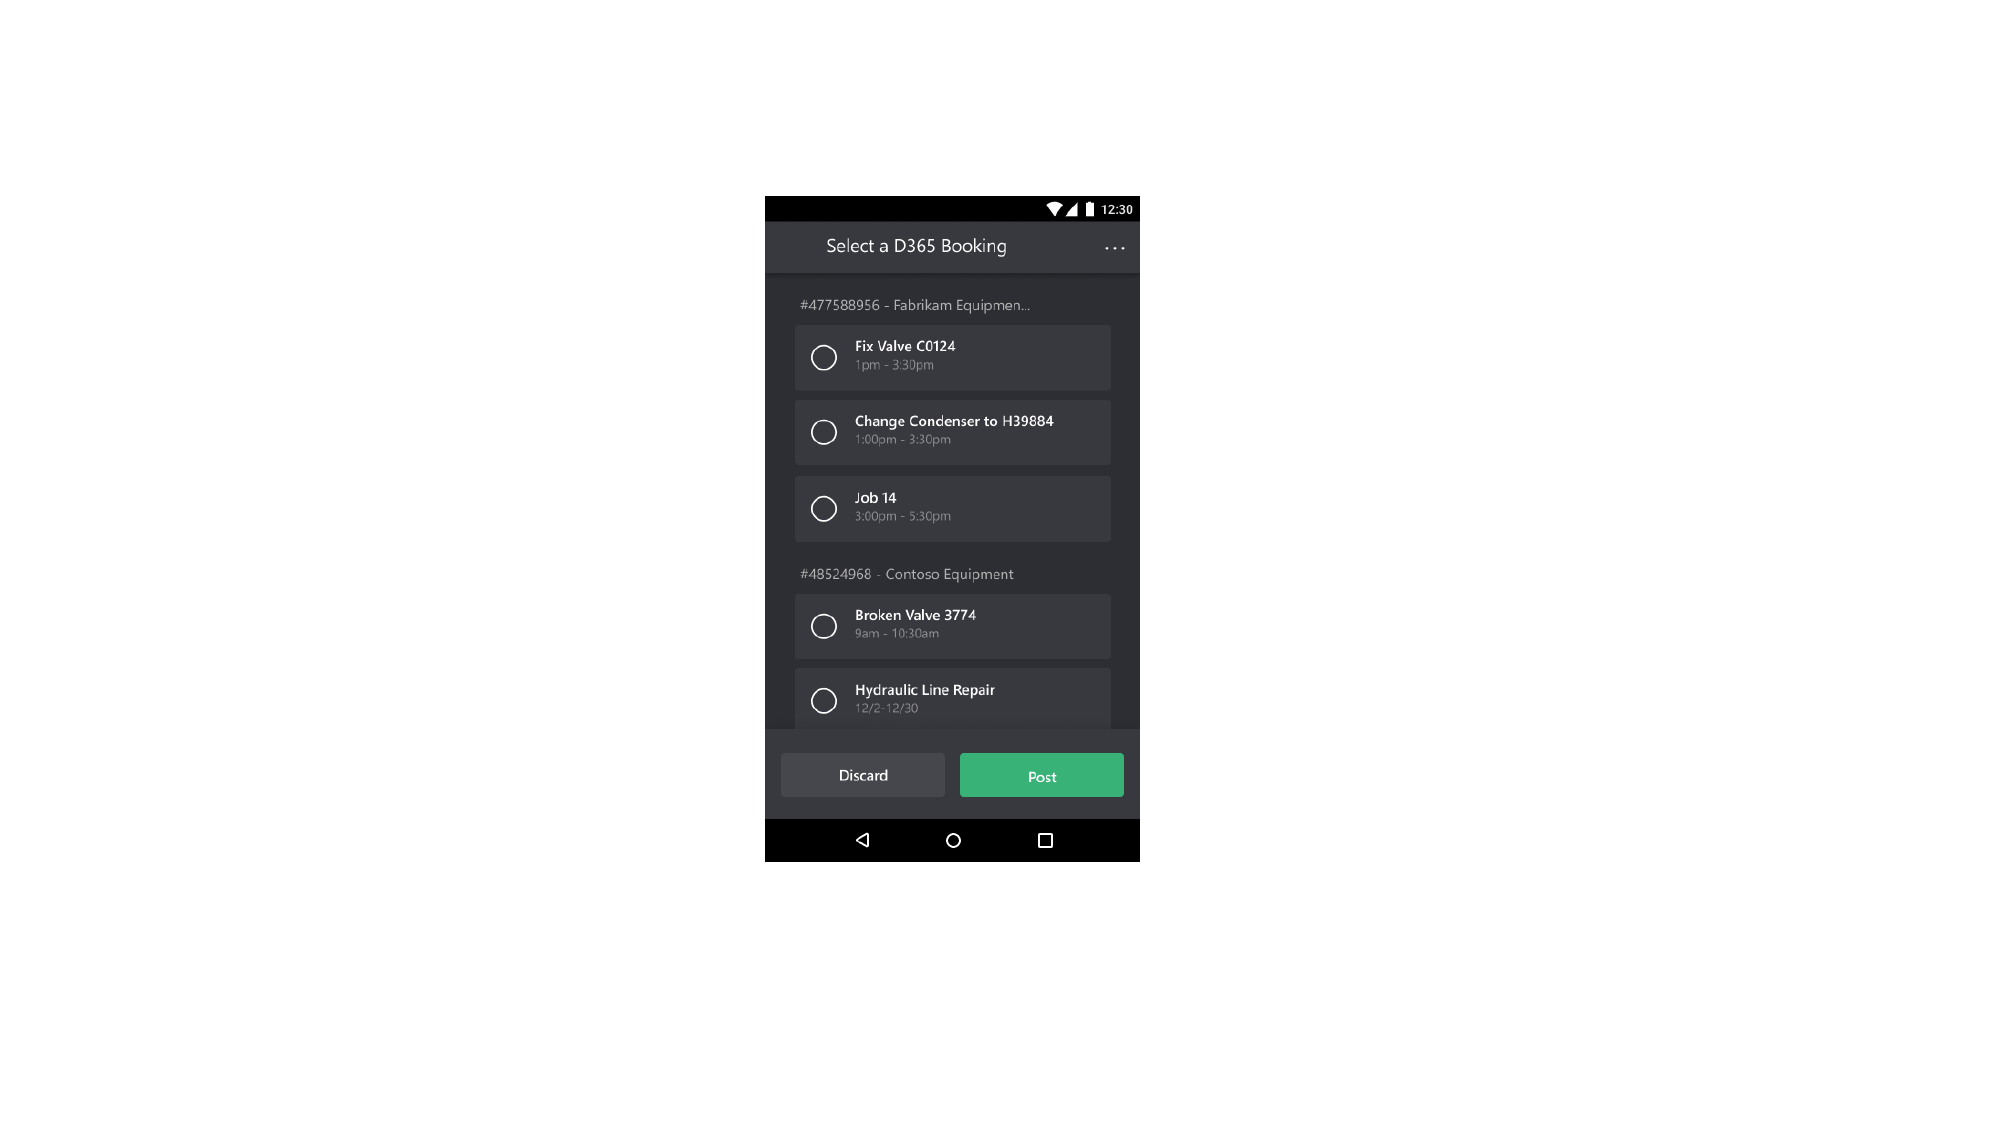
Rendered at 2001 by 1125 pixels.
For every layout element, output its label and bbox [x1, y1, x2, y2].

picture [765, 196, 1140, 863]
